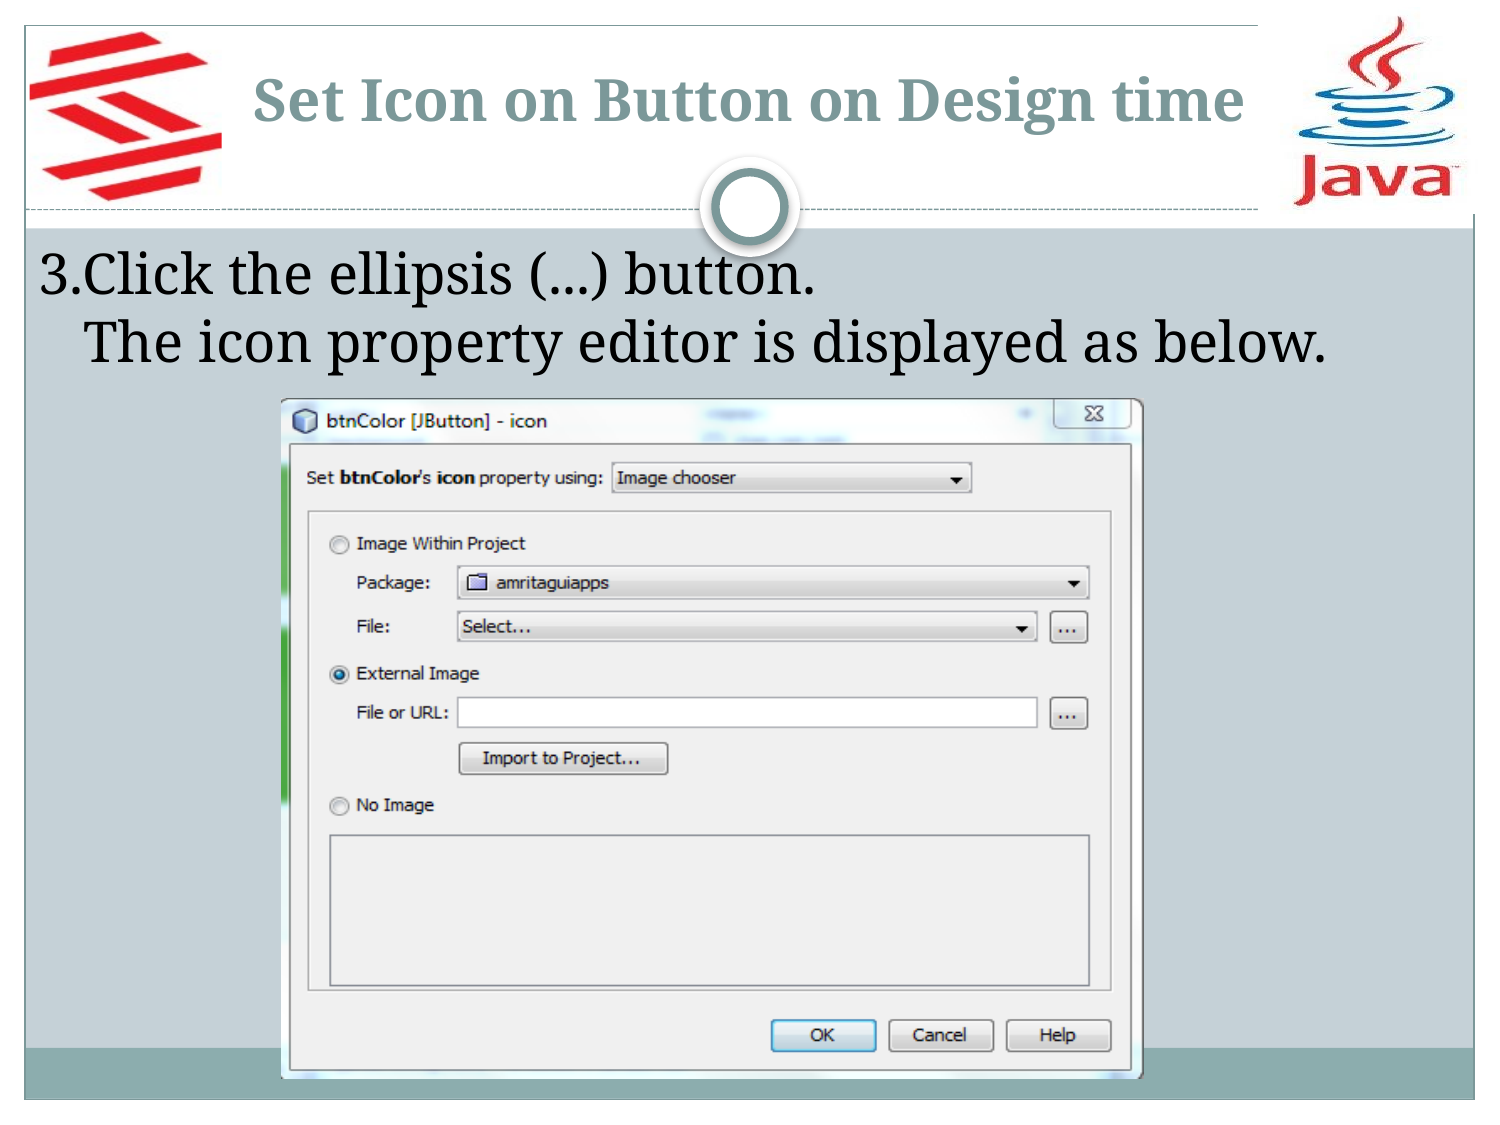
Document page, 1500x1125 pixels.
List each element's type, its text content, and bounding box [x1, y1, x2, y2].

text_box [1257, 7, 1486, 214]
picture [280, 398, 1144, 1079]
list 3.Click the ellipsis (...) button. The icon property editor is displayed as below. [23, 152, 1477, 1102]
title Set Icon on Button on Design time [23, 23, 1257, 141]
text_box [29, 31, 222, 209]
